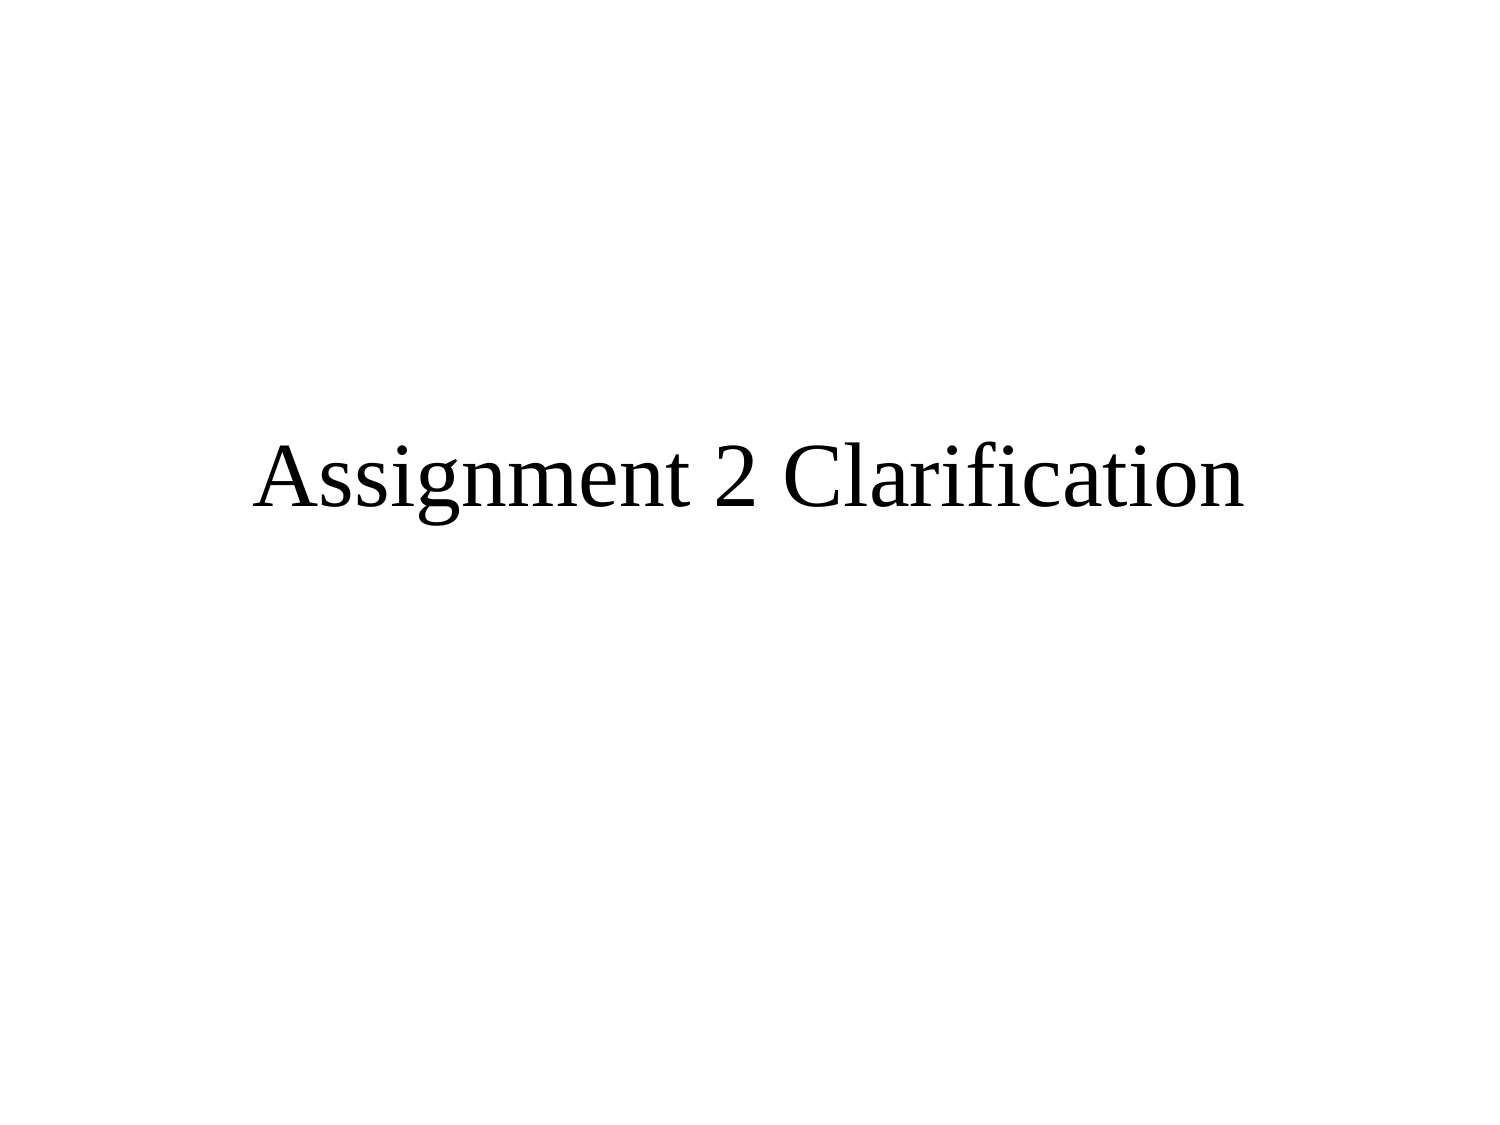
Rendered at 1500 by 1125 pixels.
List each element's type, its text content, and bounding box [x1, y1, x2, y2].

title Assignment 2 Clarification [112, 349, 1388, 591]
